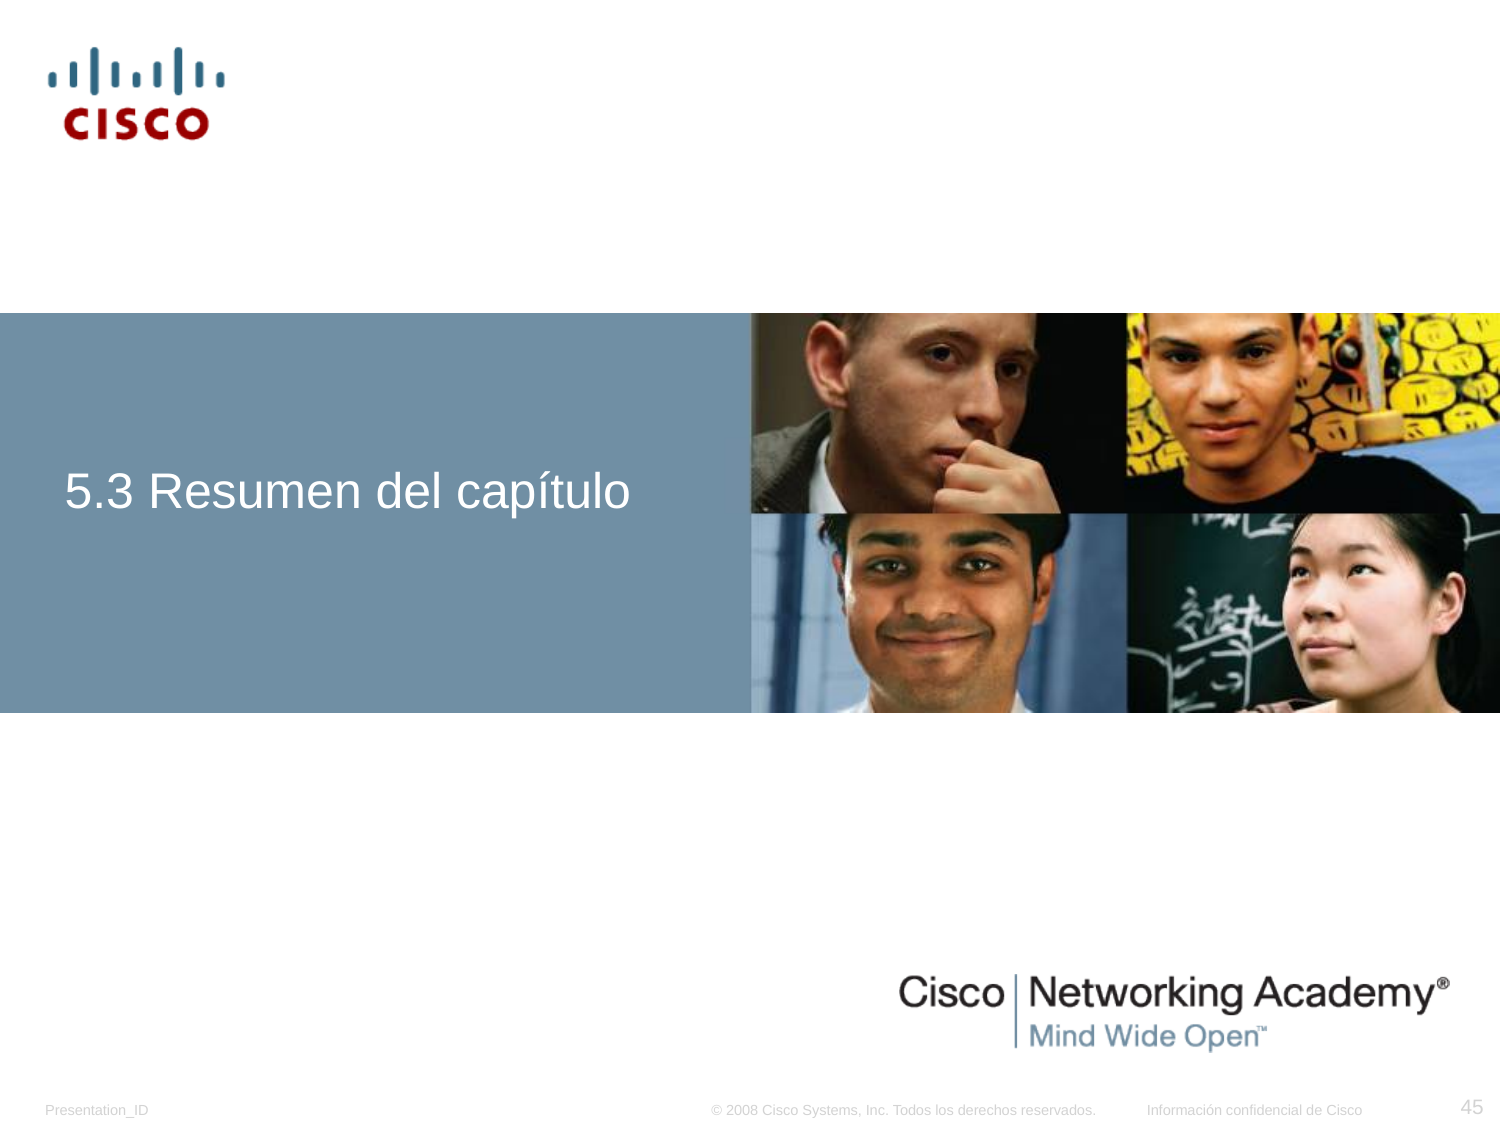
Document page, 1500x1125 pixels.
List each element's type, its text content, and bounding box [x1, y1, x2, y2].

picture [899, 974, 1450, 1053]
picture [0, 313, 1500, 713]
picture [40, 19, 233, 168]
title 5.3 Resumen del capítulo [51, 371, 684, 615]
